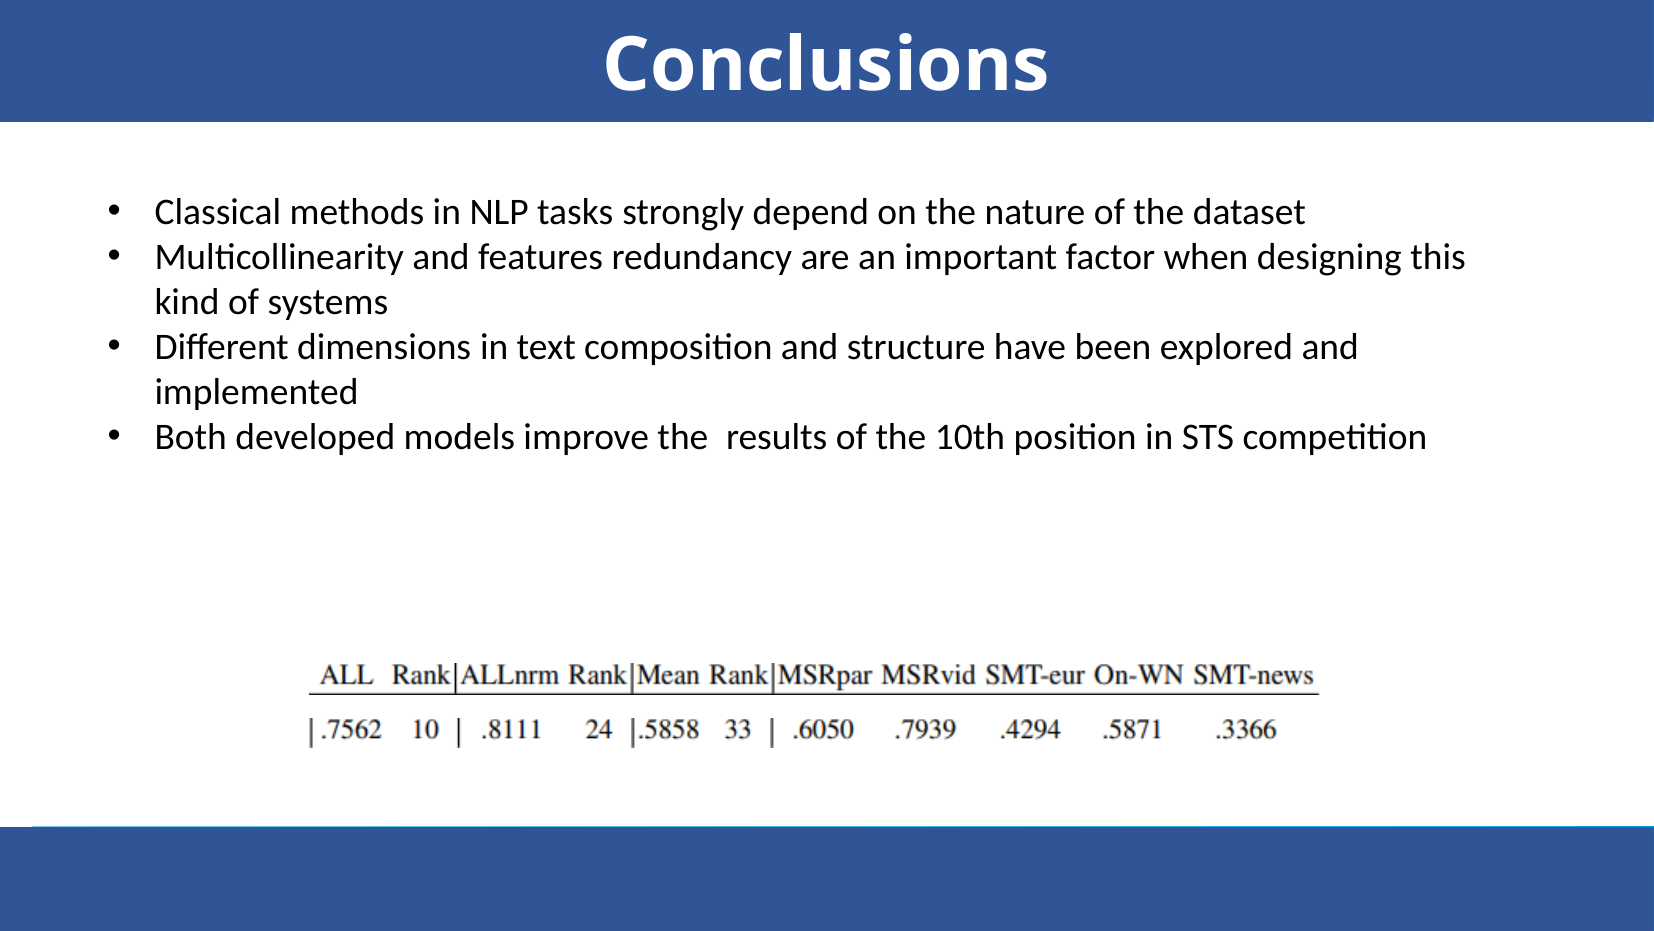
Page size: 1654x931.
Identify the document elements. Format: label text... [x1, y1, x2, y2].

text_box Conclusions [59, 15, 1595, 106]
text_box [308, 660, 1345, 748]
text_box [0, 827, 1654, 931]
text_box Classical methods in NLP tasks strongly depend on the nature of the dataset Multicollinearity and features redundancy are an important factor when designing this kind of systems Different dimensions in text composition and structure have been explored and implemented Both developed models improve the results of the 10th position in STS competition [92, 179, 1489, 465]
text_box [0, 0, 1654, 122]
